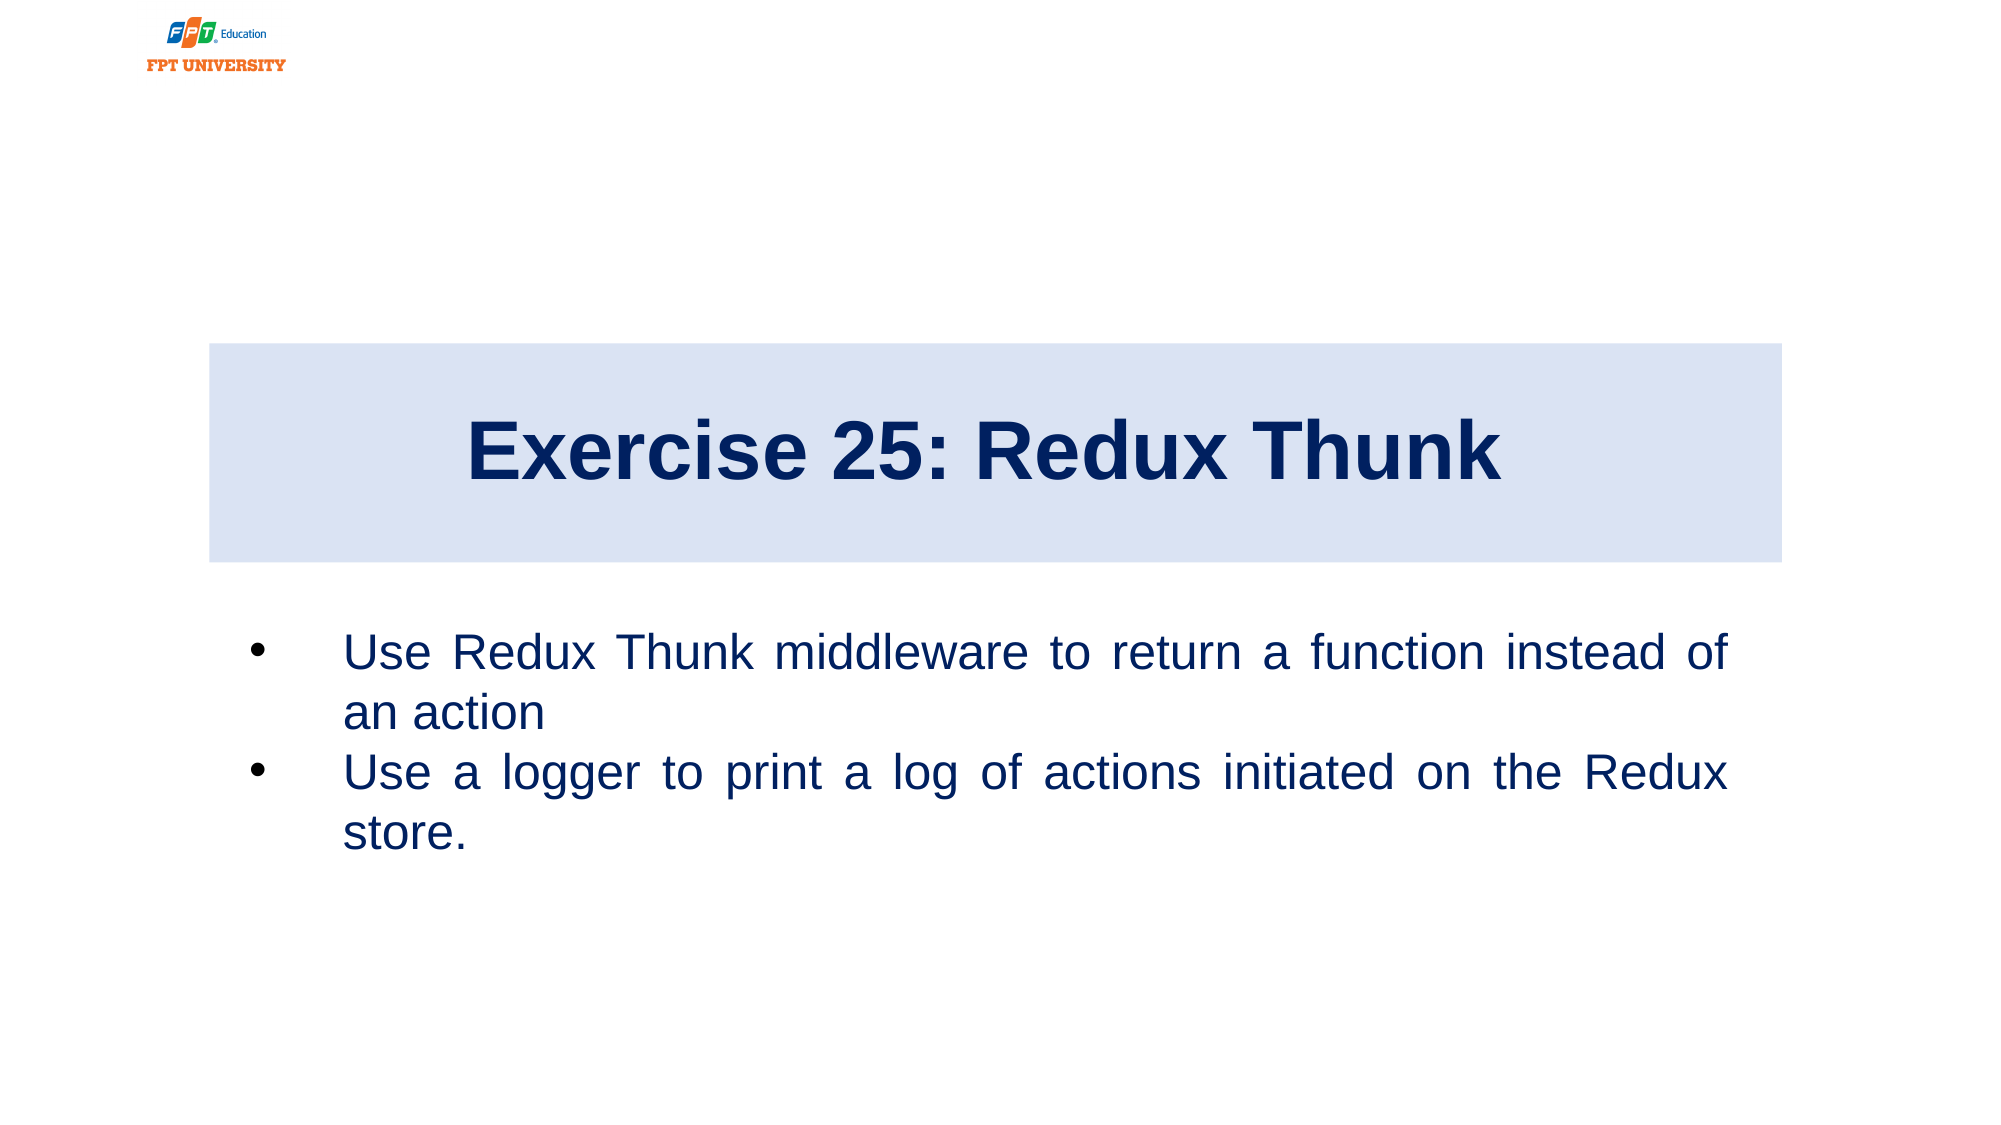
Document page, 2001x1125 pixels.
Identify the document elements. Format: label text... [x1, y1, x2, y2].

text_box Exercise 25: Redux Thunk [209, 343, 1782, 563]
text_box Use Redux Thunk middleware to return a function instead of an action Use a logger to print a log of actions initiated on the Redux store. [234, 612, 1744, 867]
picture [137, 1, 291, 86]
